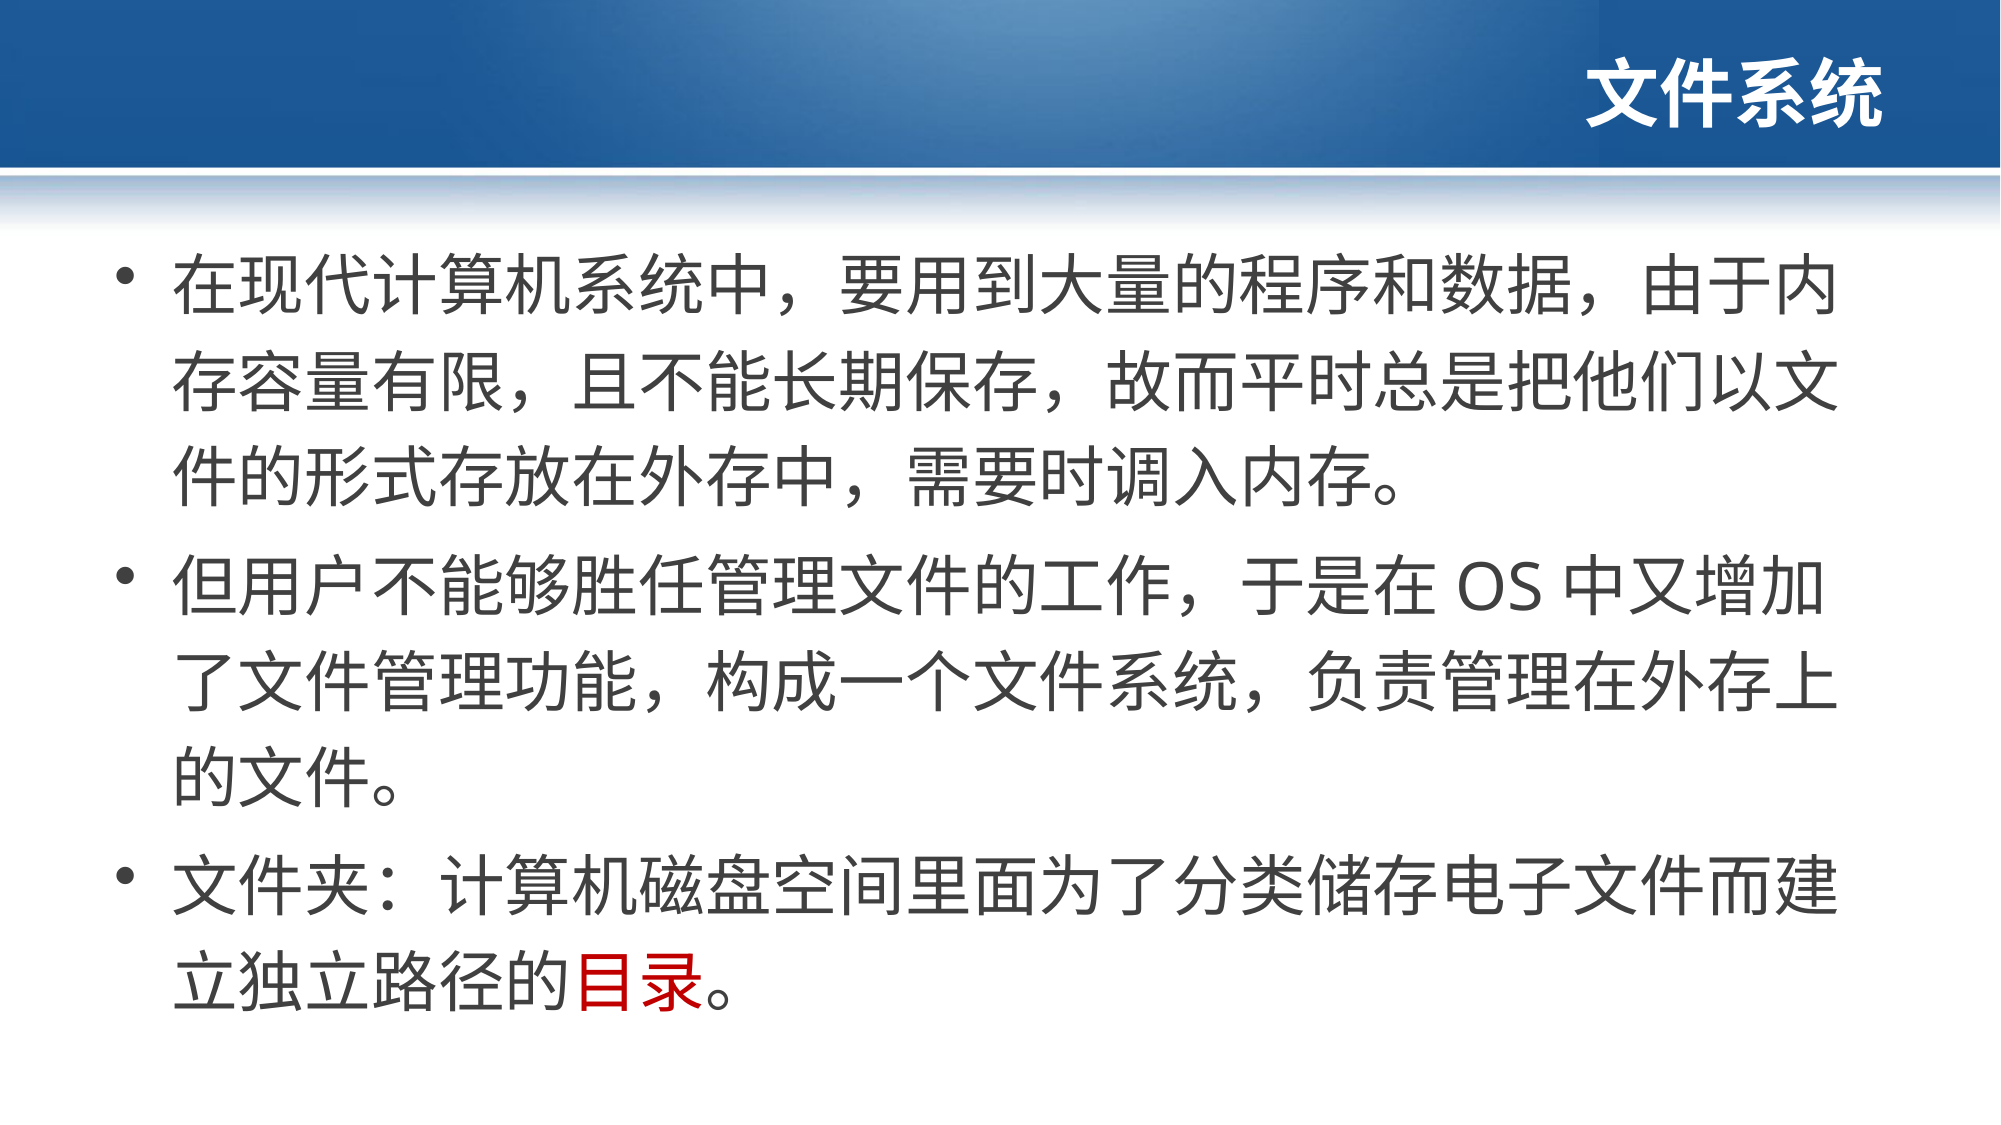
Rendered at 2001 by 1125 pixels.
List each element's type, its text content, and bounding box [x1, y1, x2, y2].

picture [0, 0, 2001, 1125]
title 文件系统 [99, 45, 1900, 138]
list 在现代计算机系统中，要用到大量的程序和数据，由于内存容量有限，且不能长期保存，故而平时总是把他们以文件的形式存放在外存中，需要时调入内存。 但用户不能够胜任管理文件的工作，于是在OS中又增加了文件管理功能，构成一个文件系统，负责管理在外存上的文件。 文件夹：计算机磁盘空间里面为了分类储存电子文件而建立独立路径的目录。 [99, 219, 1900, 1094]
